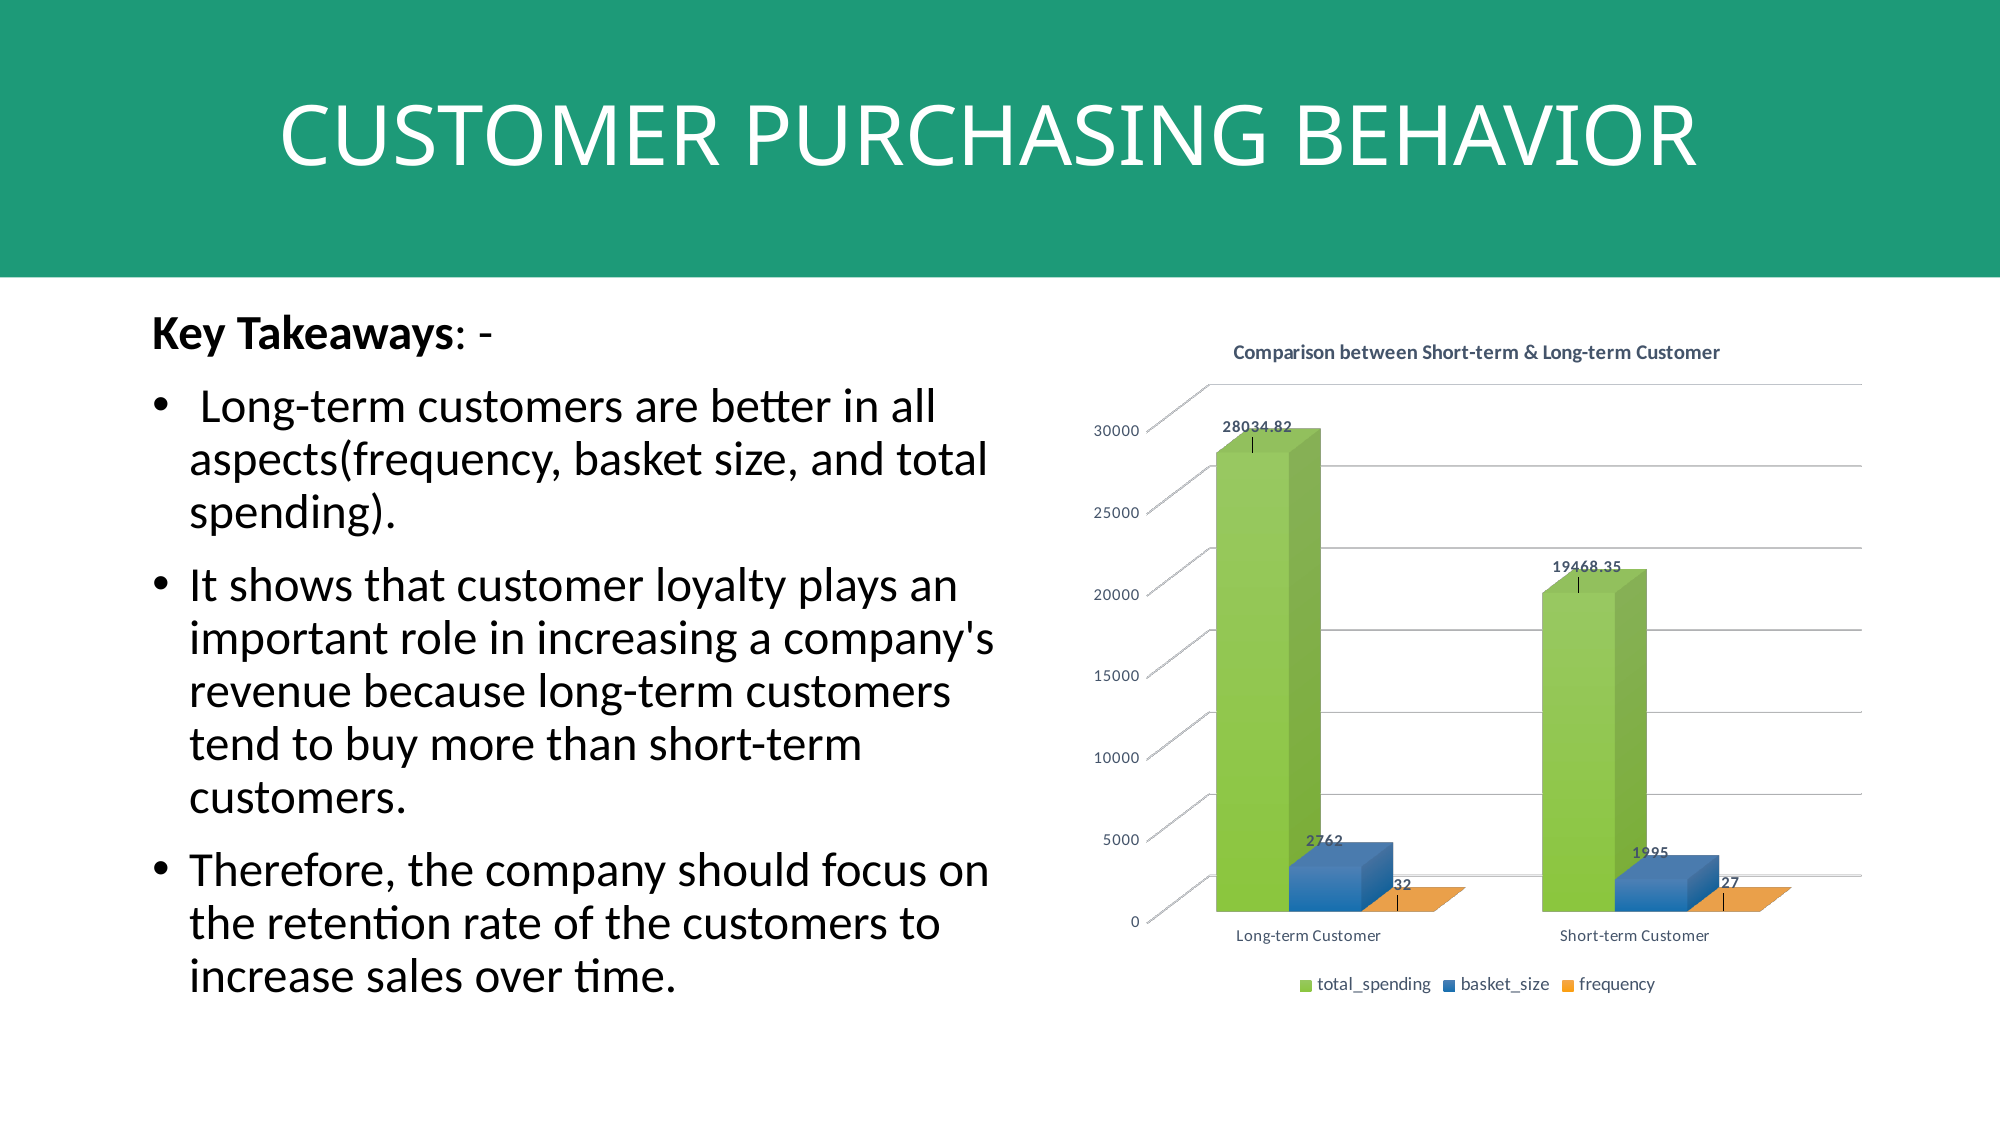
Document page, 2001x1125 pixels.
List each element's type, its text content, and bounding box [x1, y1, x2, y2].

title CUSTOMER PURCHASING BEHAVIOR [0, 0, 2000, 278]
list Key Takeaways: - Long-term customers are better in all aspects(frequency, basket size, and total spending). It shows that customer loyalty plays an important role in increasing a company's revenue because long-term customers tend to buy more than short-term customers. Therefore, the company should focus on the retention rate of the customers to increase sales over time. [137, 299, 1025, 1014]
chart [1072, 316, 1883, 1002]
